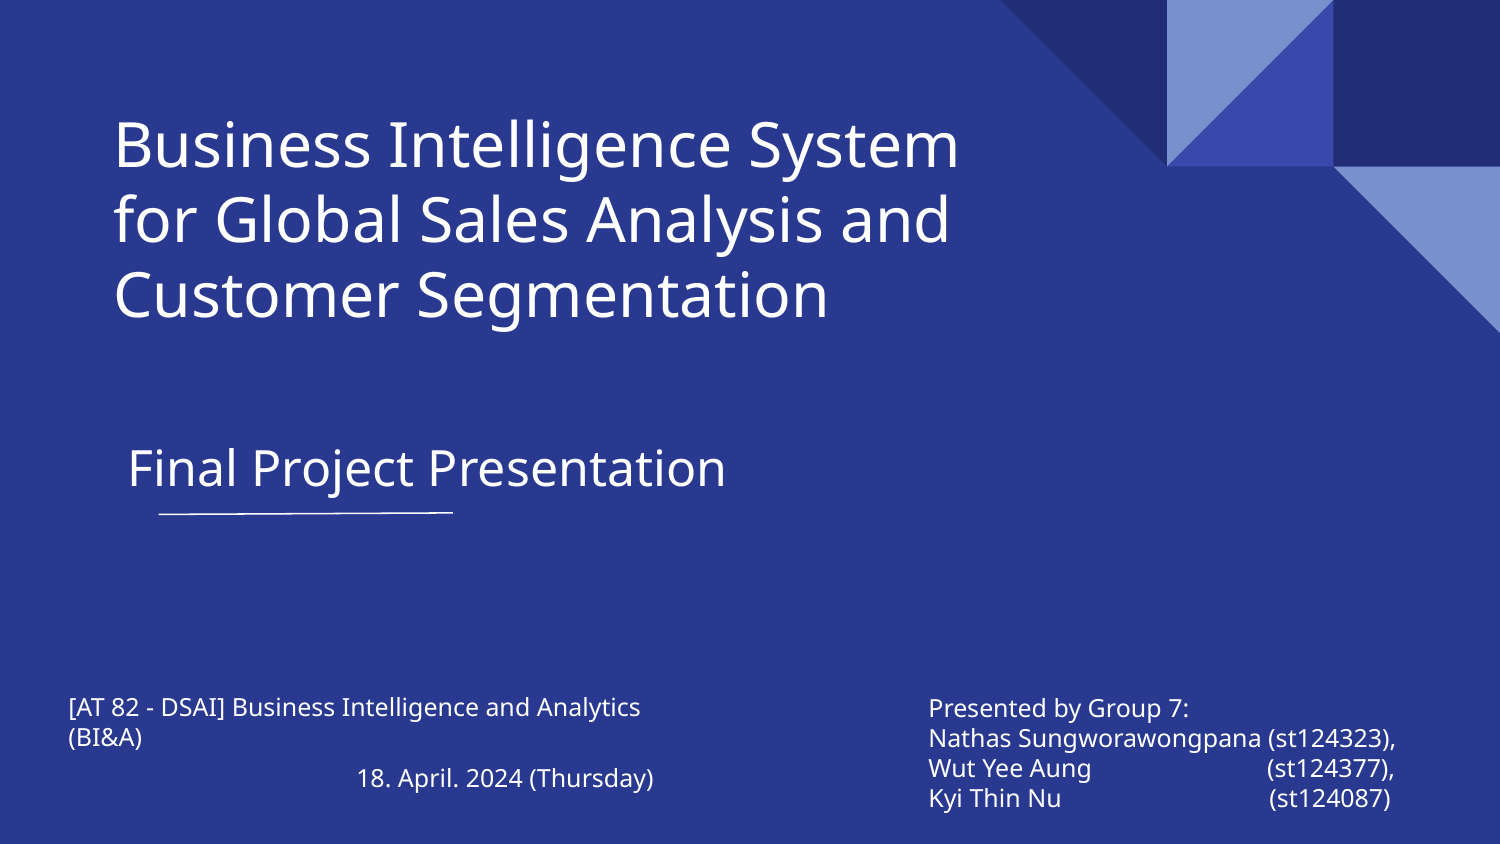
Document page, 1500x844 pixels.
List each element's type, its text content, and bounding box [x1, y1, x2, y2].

title Final Project Presentation [112, 427, 820, 512]
subtitle 18. April. 2024 (Thursday) [341, 747, 707, 819]
subtitle Presented by Group 7: Nathas Sungworawongpana (st124323), Wut Yee Aung (st124377), Kyi Thin Nu (st124087) [913, 678, 1472, 826]
subtitle [AT 82 - DSAI] Business Intelligence and Analytics (BI&A) [53, 676, 728, 748]
title Business Intelligence System for Global Sales Analysis and Customer Segmentation [98, 89, 1072, 346]
